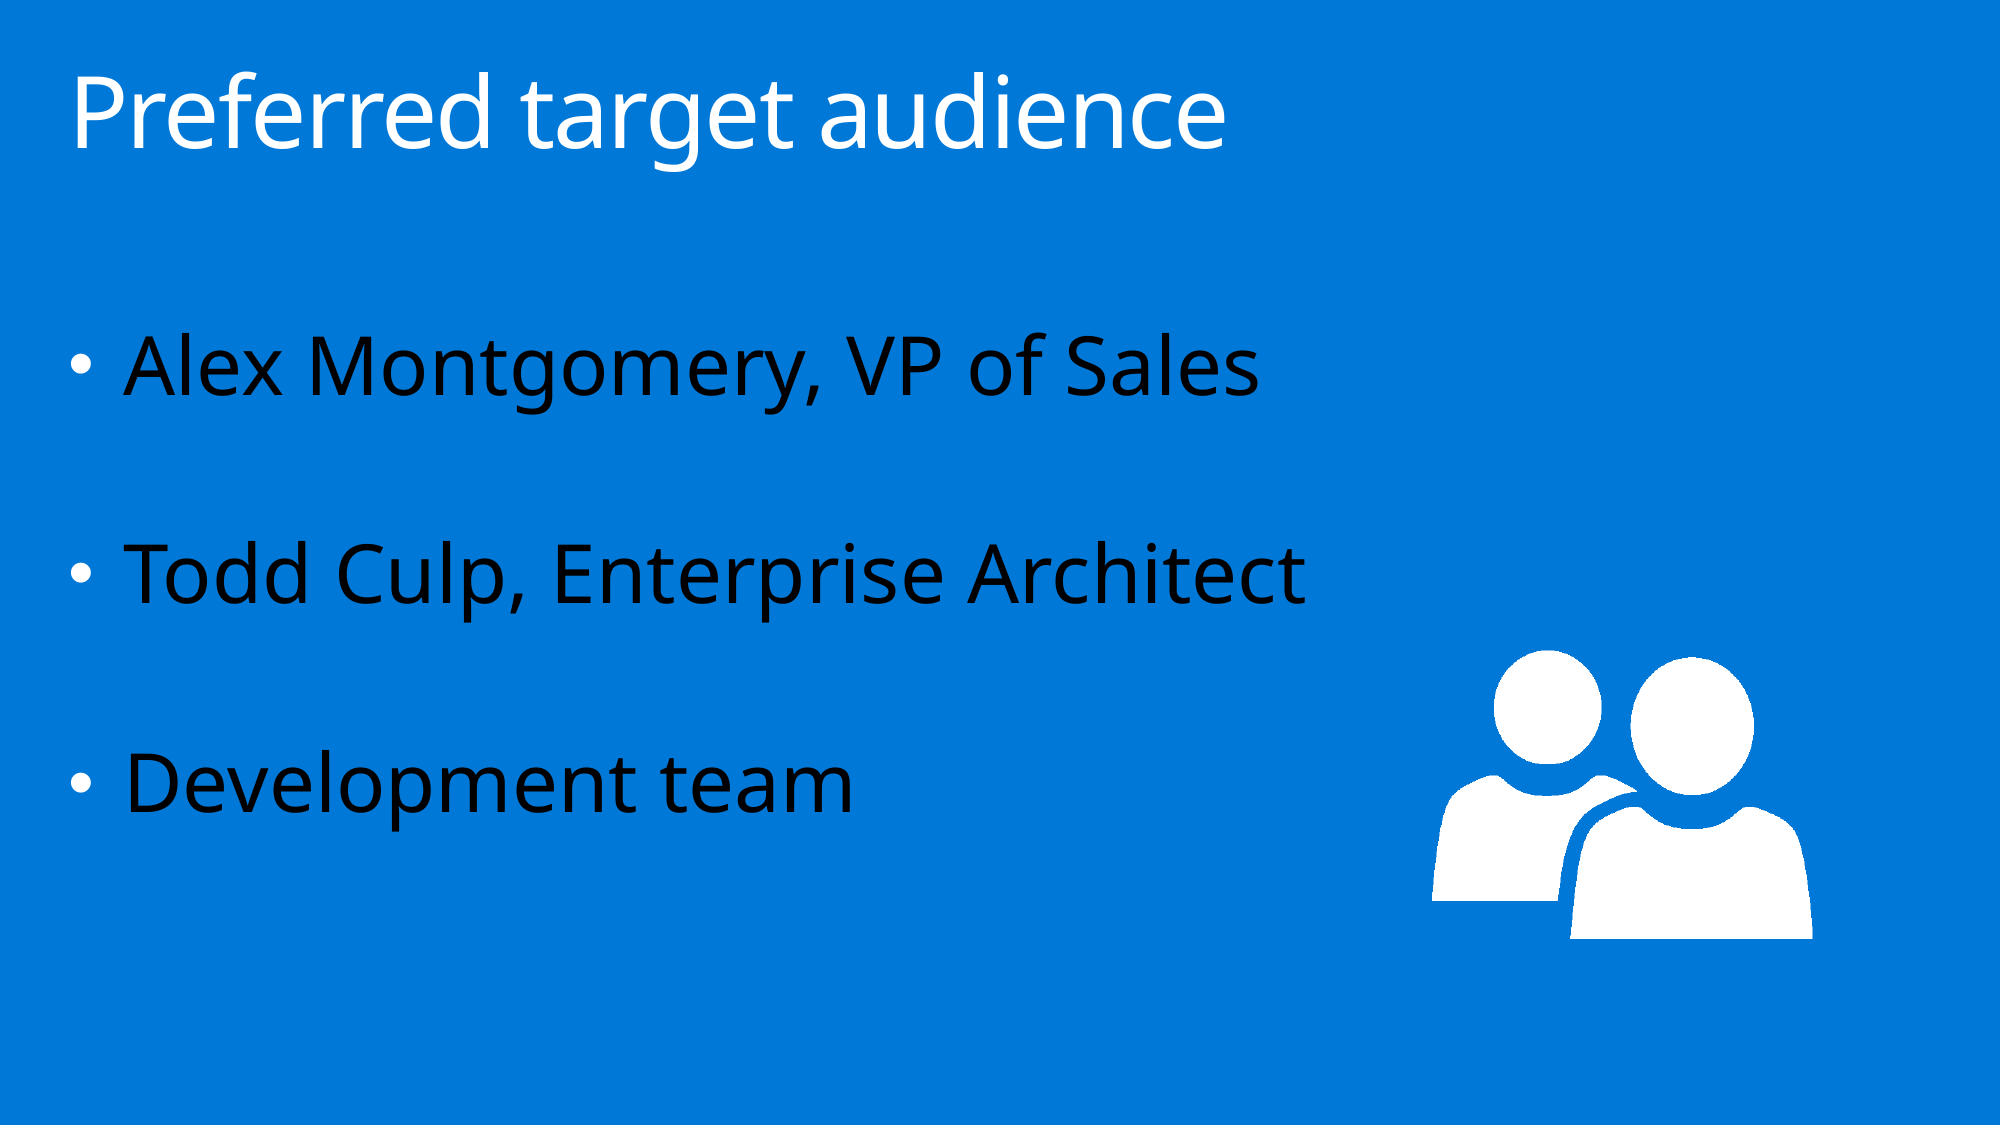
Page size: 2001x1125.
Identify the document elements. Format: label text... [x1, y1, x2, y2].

picture [1430, 603, 1813, 986]
list Alex Montgomery, VP of Sales Todd Culp, Enterprise Architect Development team [44, 196, 1956, 859]
title Preferred target audience [44, 47, 1957, 196]
